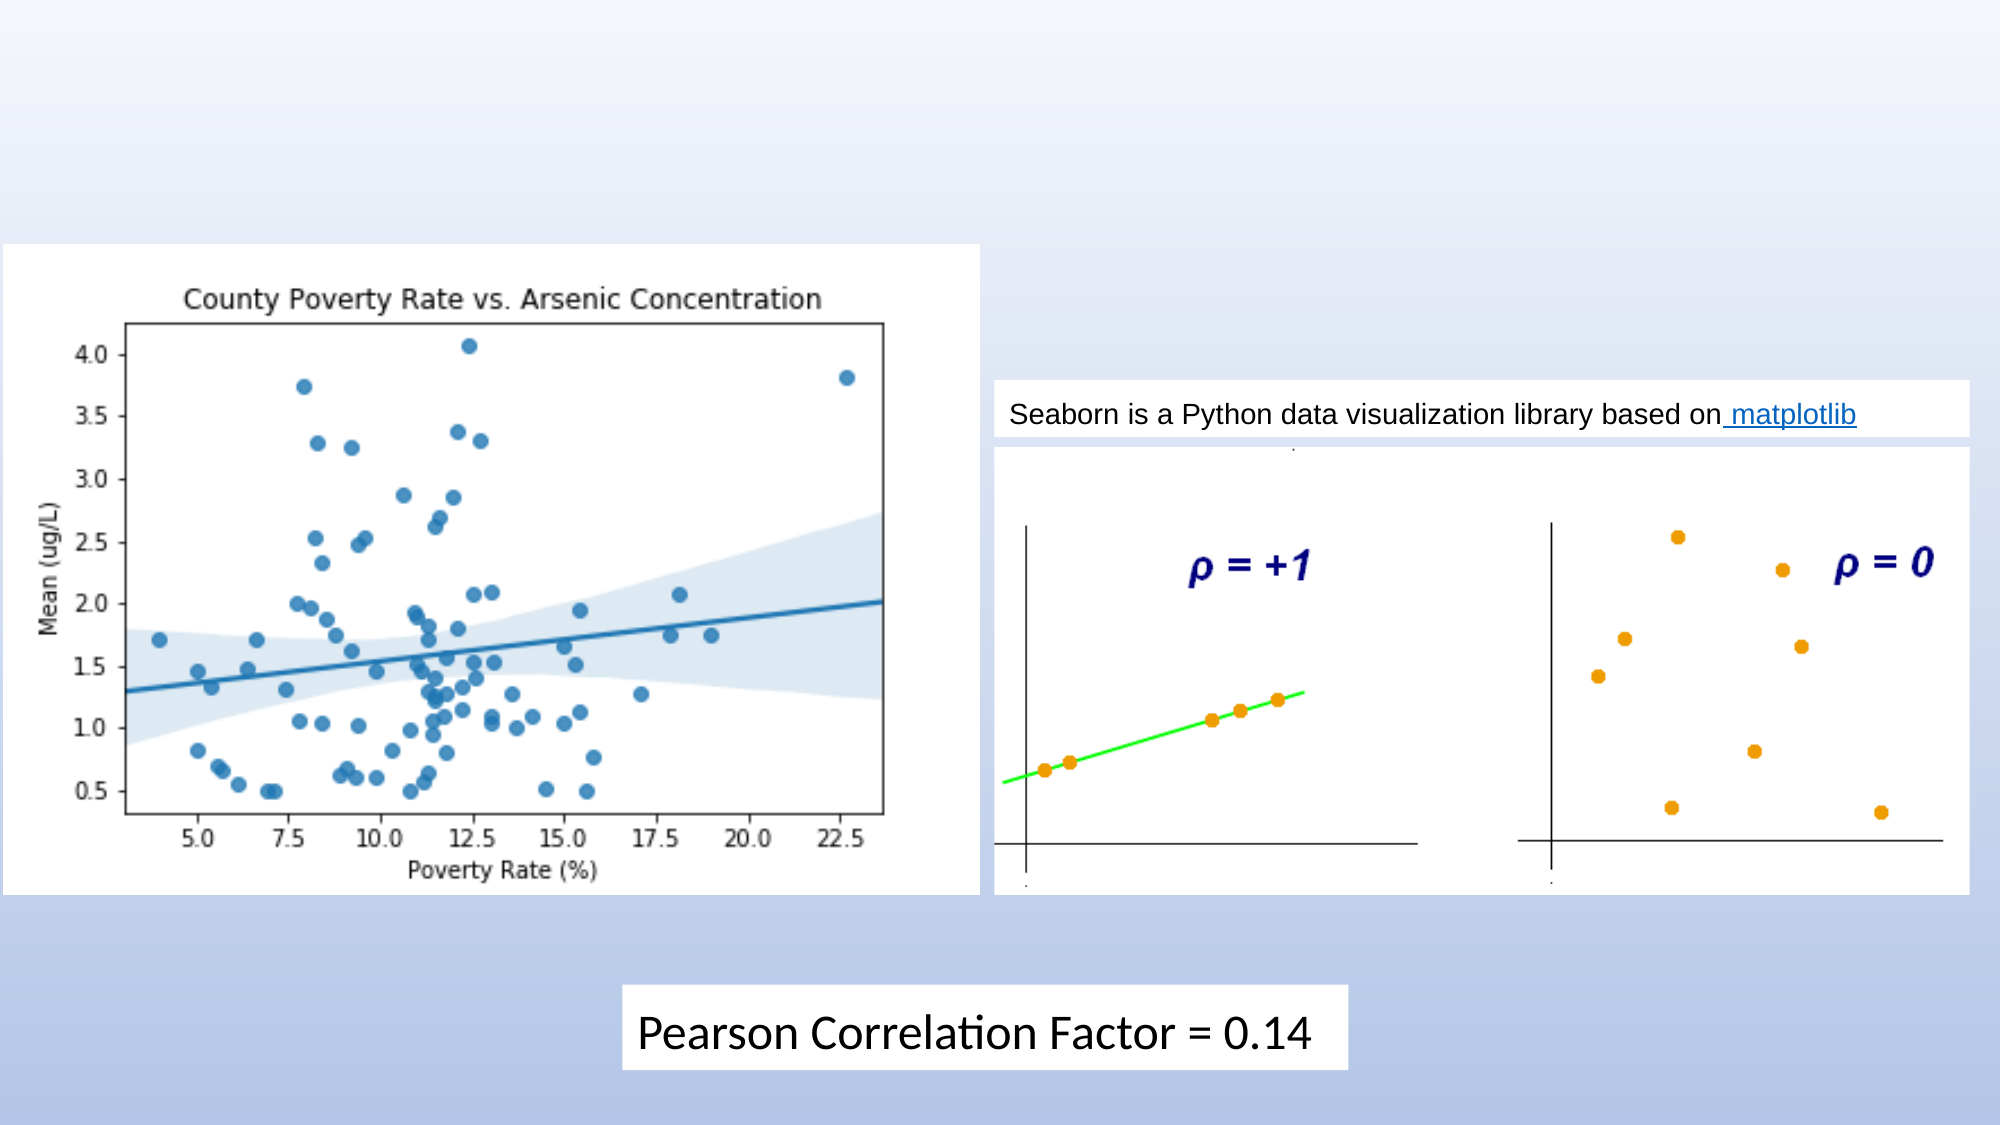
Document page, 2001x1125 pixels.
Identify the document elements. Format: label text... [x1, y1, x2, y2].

picture [993, 447, 1970, 896]
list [3, 244, 980, 896]
text_box Pearson Correlation Factor = 0.14 [622, 984, 1349, 1071]
text_box Seaborn is a Python data visualization library based on matplotlib [994, 379, 1970, 438]
